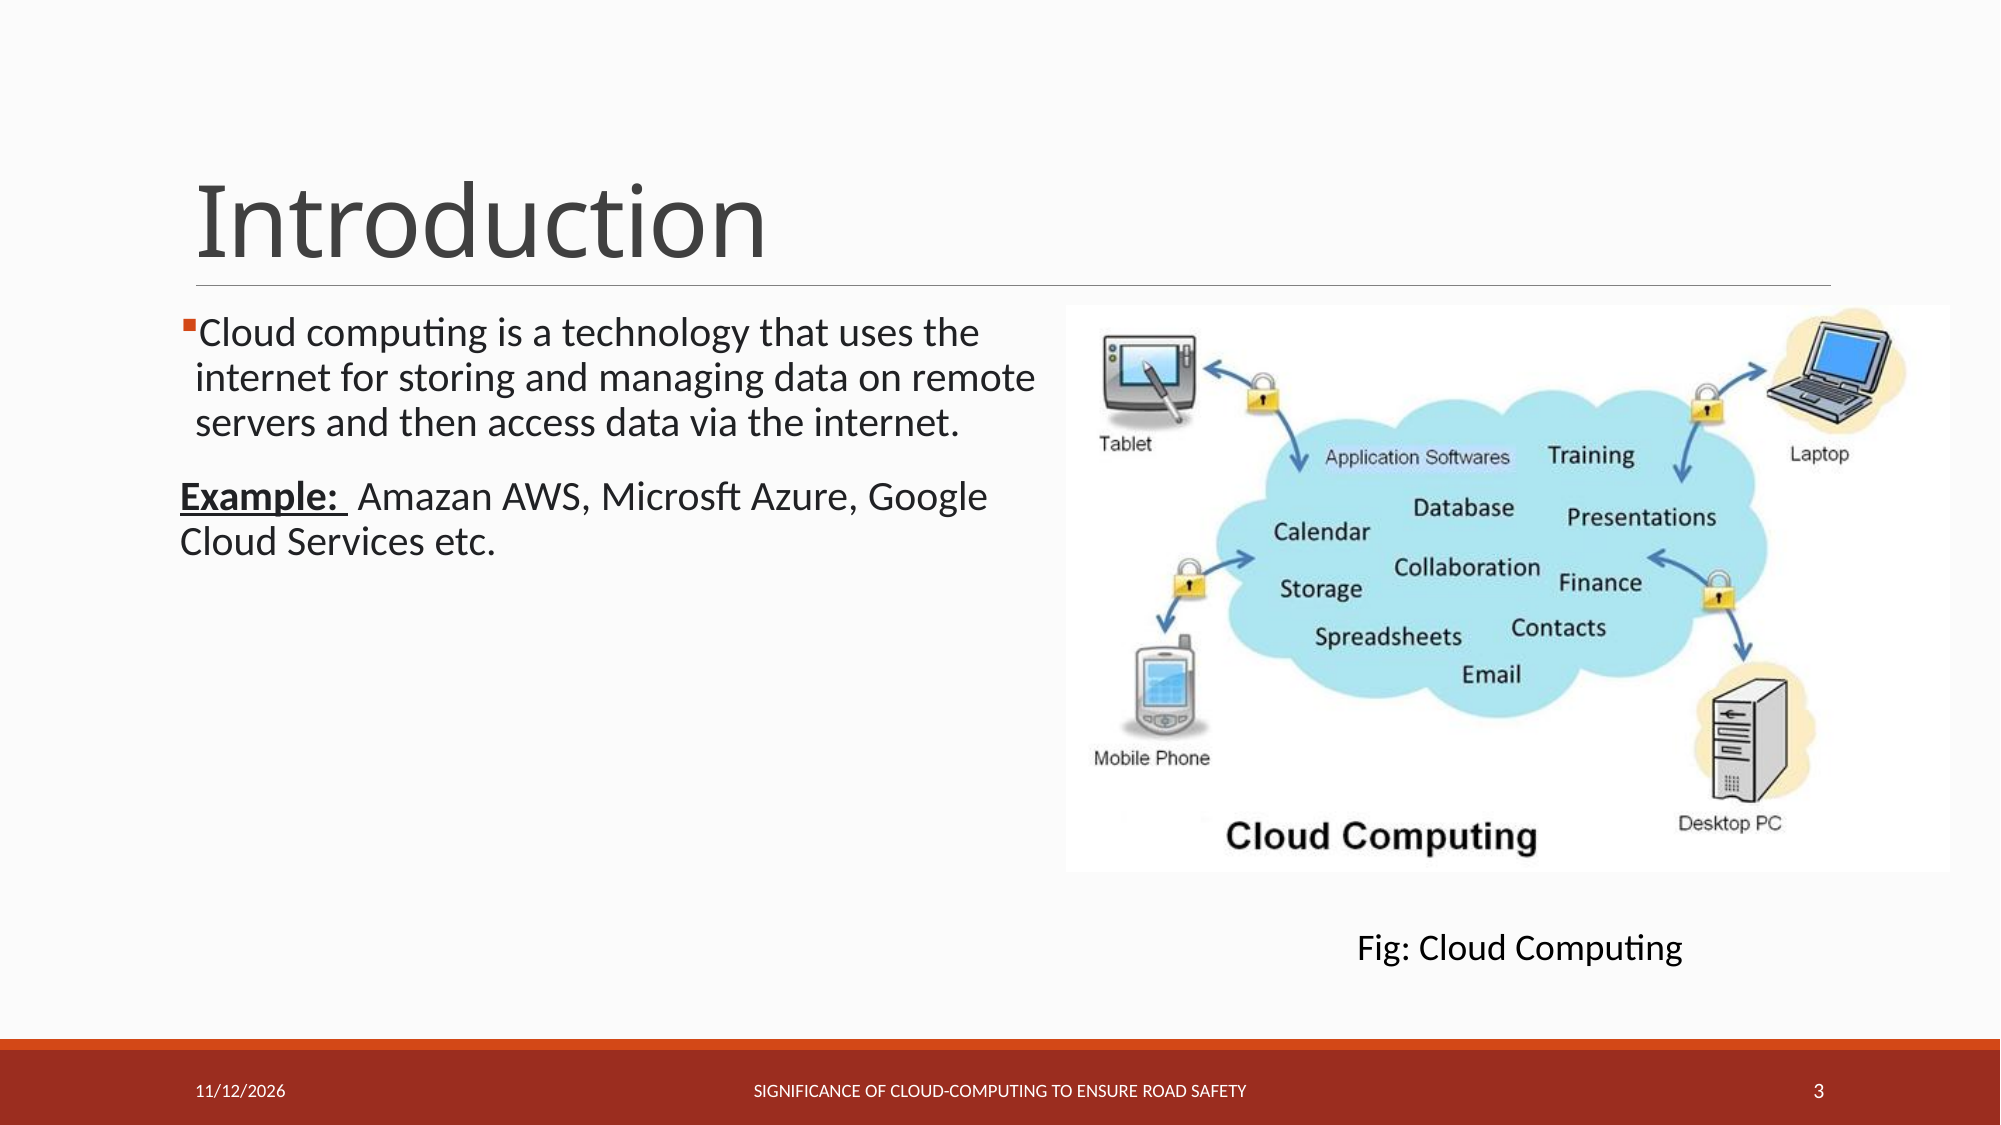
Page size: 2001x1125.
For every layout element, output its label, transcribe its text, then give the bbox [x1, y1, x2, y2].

footer Significance of Cloud-Computing to ensure Road Safety [604, 1059, 1396, 1120]
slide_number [180, 1059, 586, 1120]
title Introduction [180, 47, 1830, 285]
slide_number 3 [1624, 1059, 1840, 1120]
picture [1066, 305, 1950, 873]
text_box [1043, 305, 1950, 966]
list Cloud computing is a technology that uses the internet for storing and managing data on remote servers and then access data via the internet. Example: Amazan AWS, Microsft Azure, Google Cloud Services etc. [180, 302, 1070, 963]
text_box Fig: Cloud Computing [1118, 915, 1922, 975]
